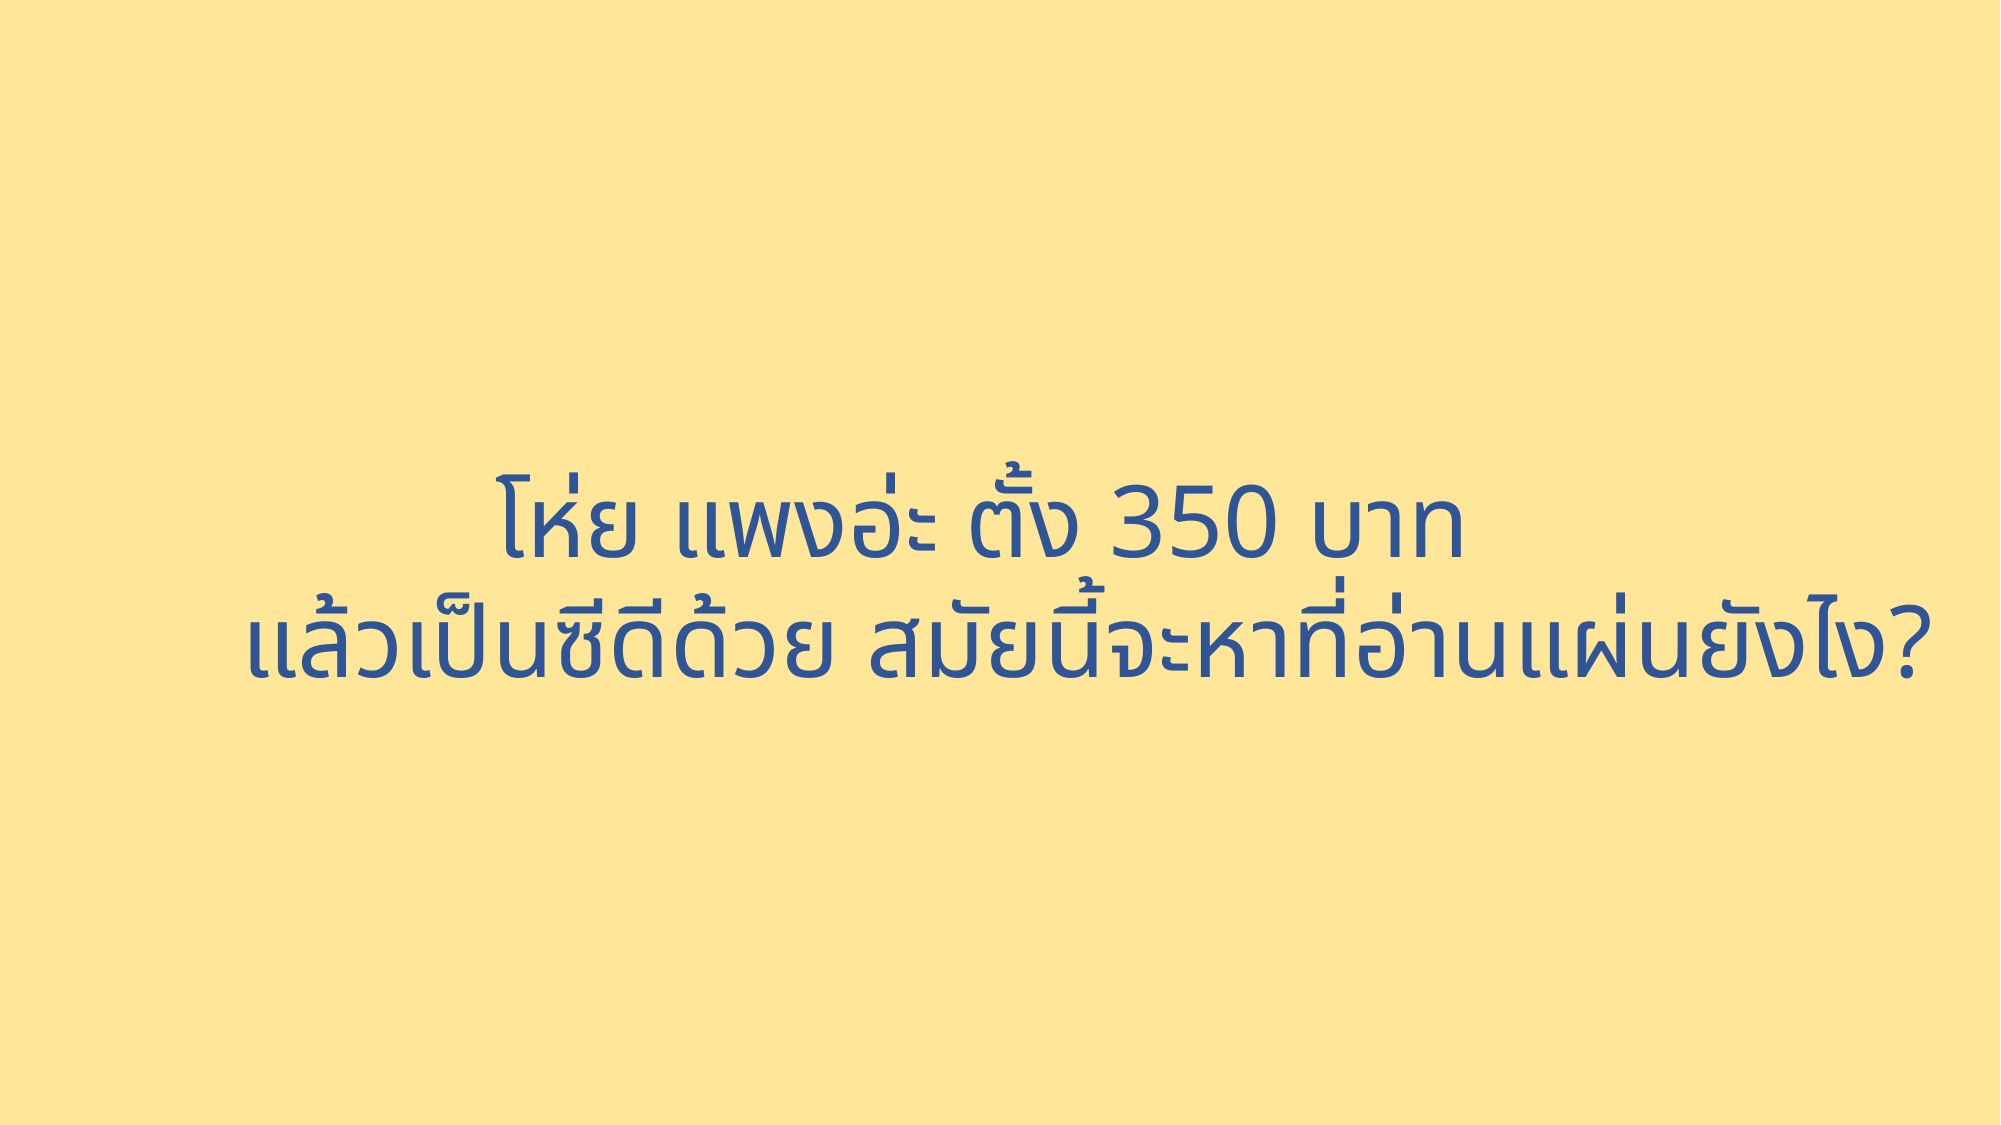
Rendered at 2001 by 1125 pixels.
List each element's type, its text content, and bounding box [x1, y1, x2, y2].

text_box โห่ย แพงอ่ะ ตั้ง 350 บาท แล้วเป็นซีดีด้วย สมัยนี้จะหาที่อ่านแผ่นยังไง? [226, 449, 1948, 705]
